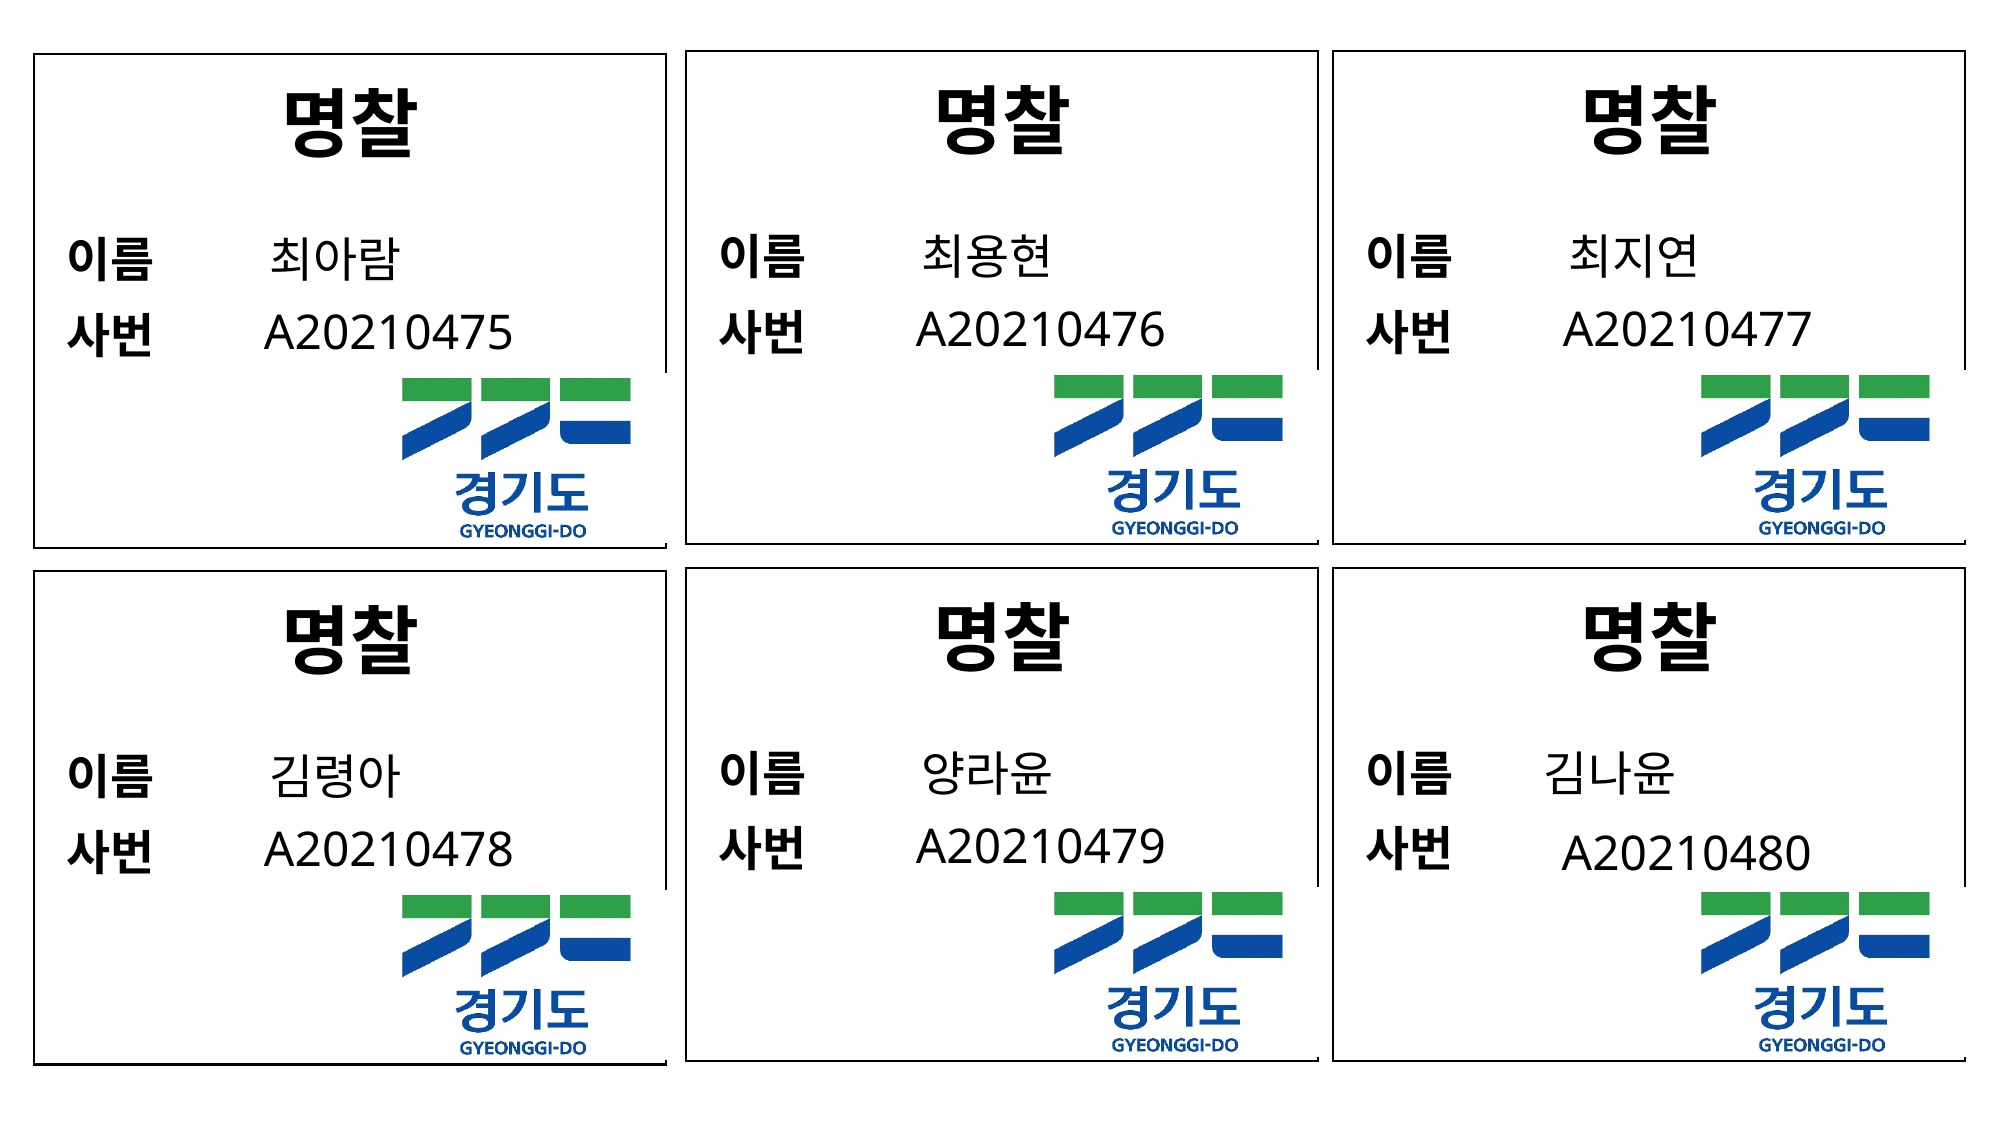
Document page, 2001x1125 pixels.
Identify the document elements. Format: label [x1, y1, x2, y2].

text_box [33, 50, 2000, 549]
picture [367, 890, 667, 1060]
picture [1666, 370, 1966, 540]
picture [1666, 887, 1966, 1057]
picture [367, 373, 667, 543]
picture [1019, 887, 1319, 1057]
text_box [33, 567, 2000, 1066]
picture [1019, 370, 1319, 540]
